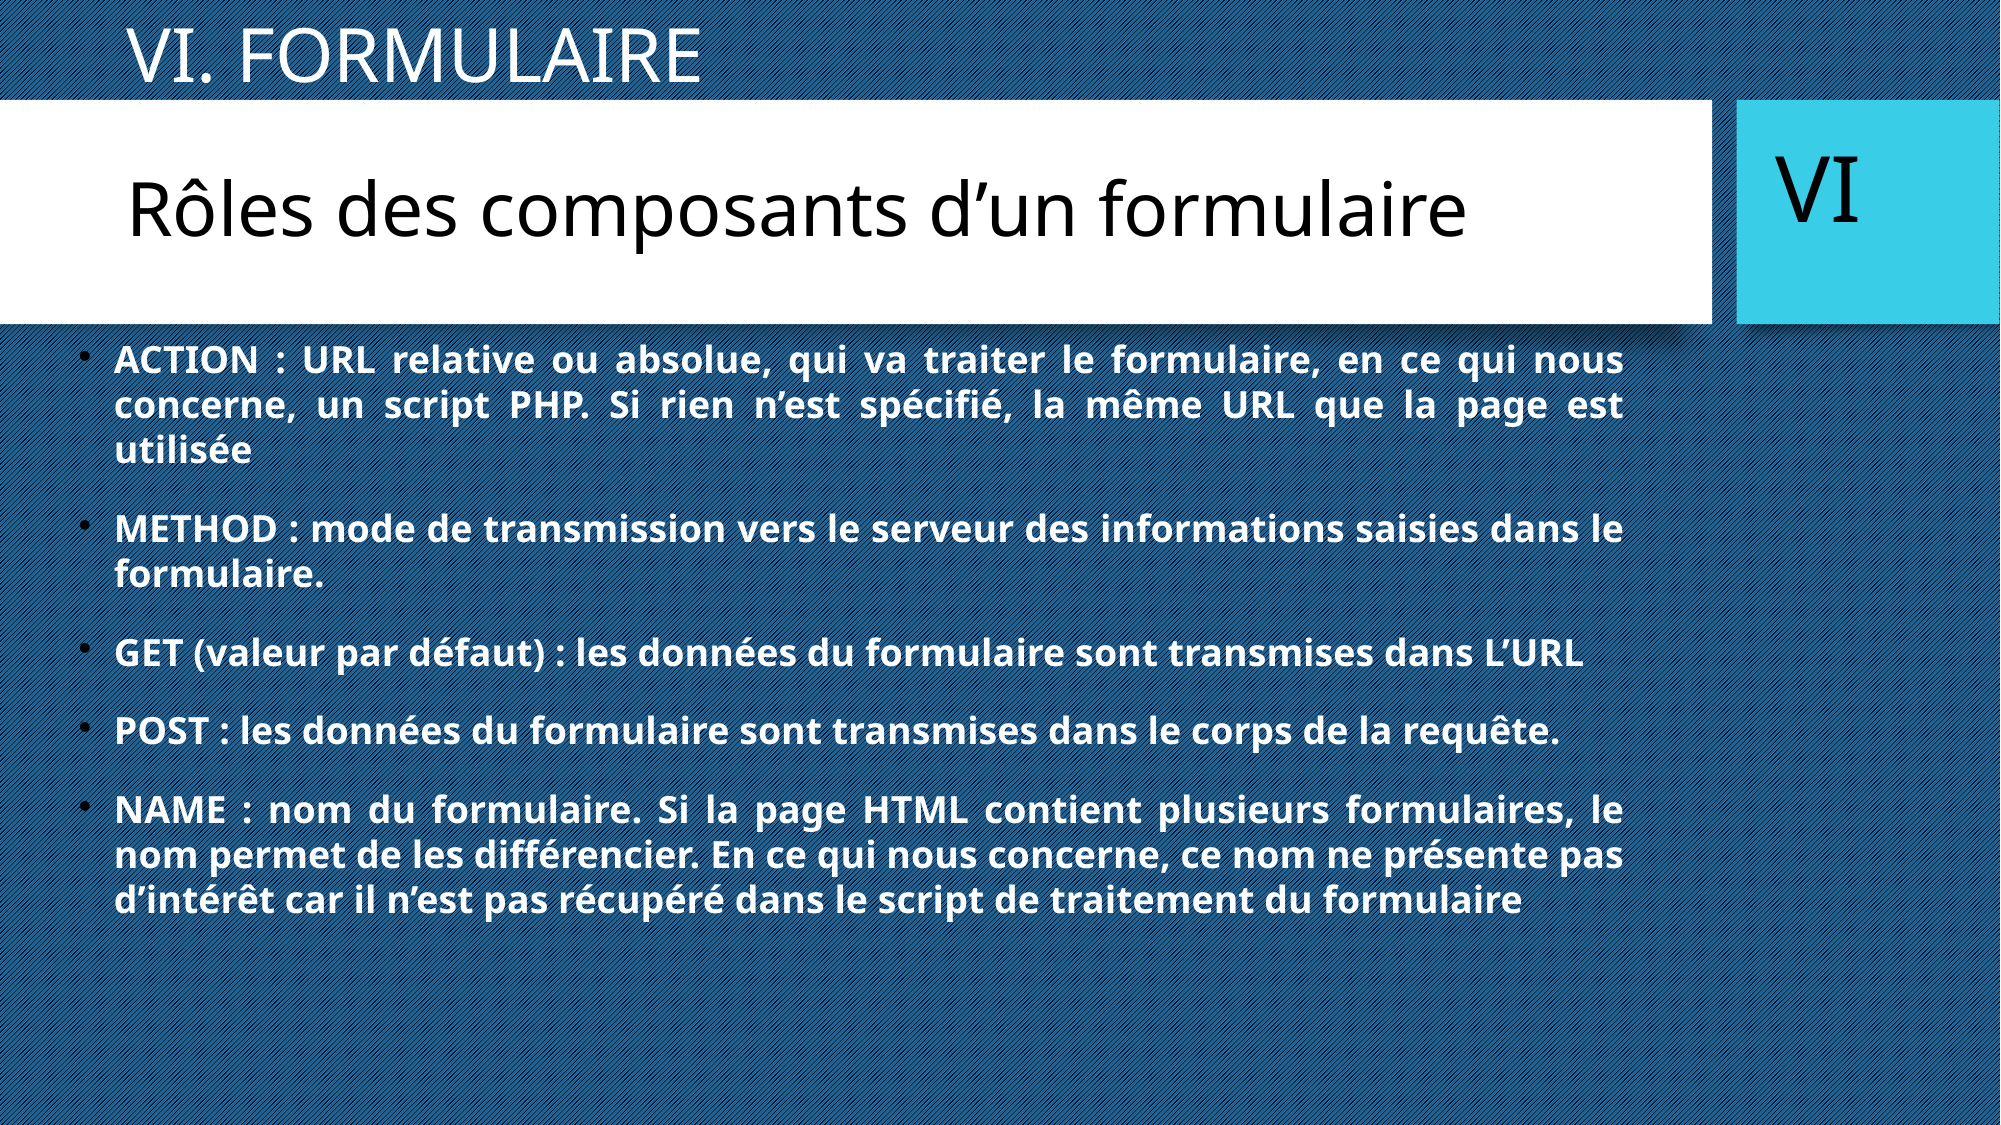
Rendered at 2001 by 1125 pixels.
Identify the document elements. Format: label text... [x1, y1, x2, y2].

picture [0, 0, 111, 99]
text_box VI [1760, 123, 1972, 249]
text_box Rôles des composants d’un formulaire [111, 123, 1689, 301]
text_box VI. FORMULAIRE [111, 0, 1689, 123]
picture [0, 0, 2000, 1125]
text_box ACTION : URL relative ou absolue, qui va traiter le formulaire, en ce qui nous concerne, un script PHP. Si rien n’est spécifié, la même URL que la page est utilisée METHOD : mode de transmission vers le serveur des informations saisies dans le formulaire. GET (valeur par défaut) : les données du formulaire sont transmises dans L’URL POST : les données du formulaire sont transmises dans le corps de la requête. NAME : nom du formulaire. Si la page HTML contient plusieurs formulaires, le nom permet de les différencier. En ce qui nous concerne, ce nom ne présente pas d’intérêt car il n’est pas récupéré dans le script de traitement du formulaire [63, 328, 1641, 1000]
